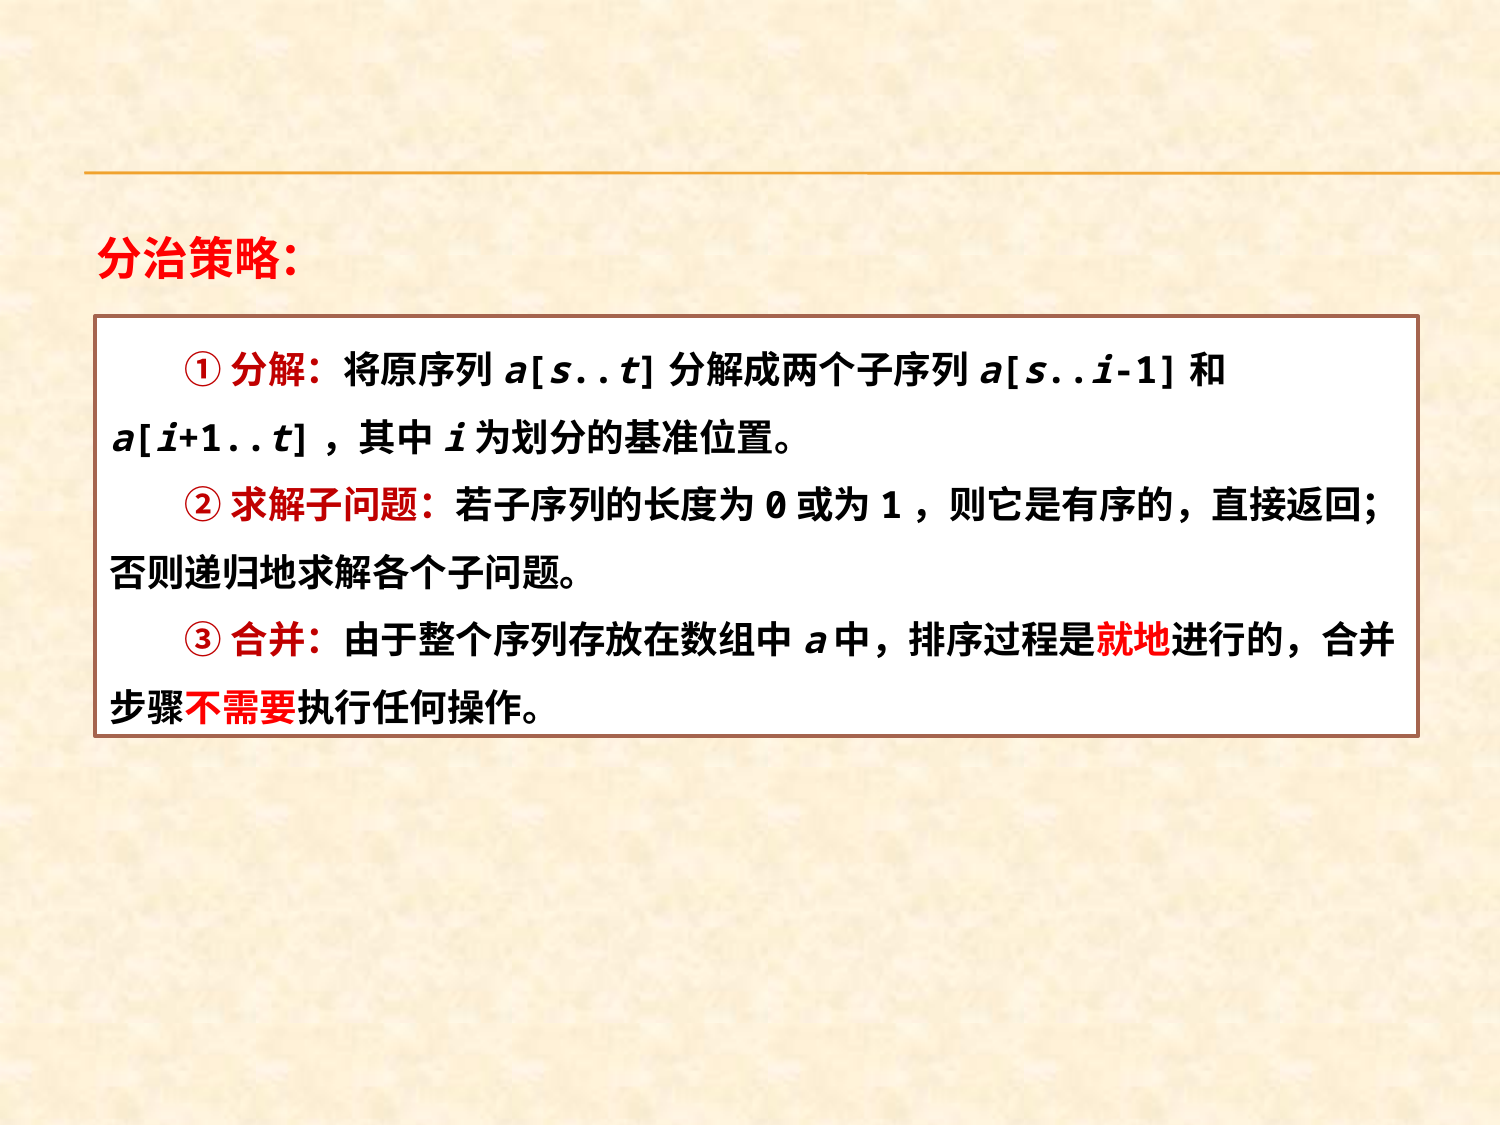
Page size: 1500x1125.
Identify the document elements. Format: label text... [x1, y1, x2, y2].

text_box ① 分解：将原序列a[s..t]分解成两个子序列a[s..i-1]和a[i+1..t]，其中i为划分的基准位置。 ② 求解子问题：若子序列的长度为0或为1，则它是有序的，直接返回；否则递归地求解各个子问题。 ③ 合并：由于整个序列存放在数组中a中，排序过程是就地进行的，合并步骤不需要执行任何操作。 [93, 314, 1420, 738]
picture [0, 0, 1500, 1125]
text_box 分治策略： [82, 222, 381, 293]
